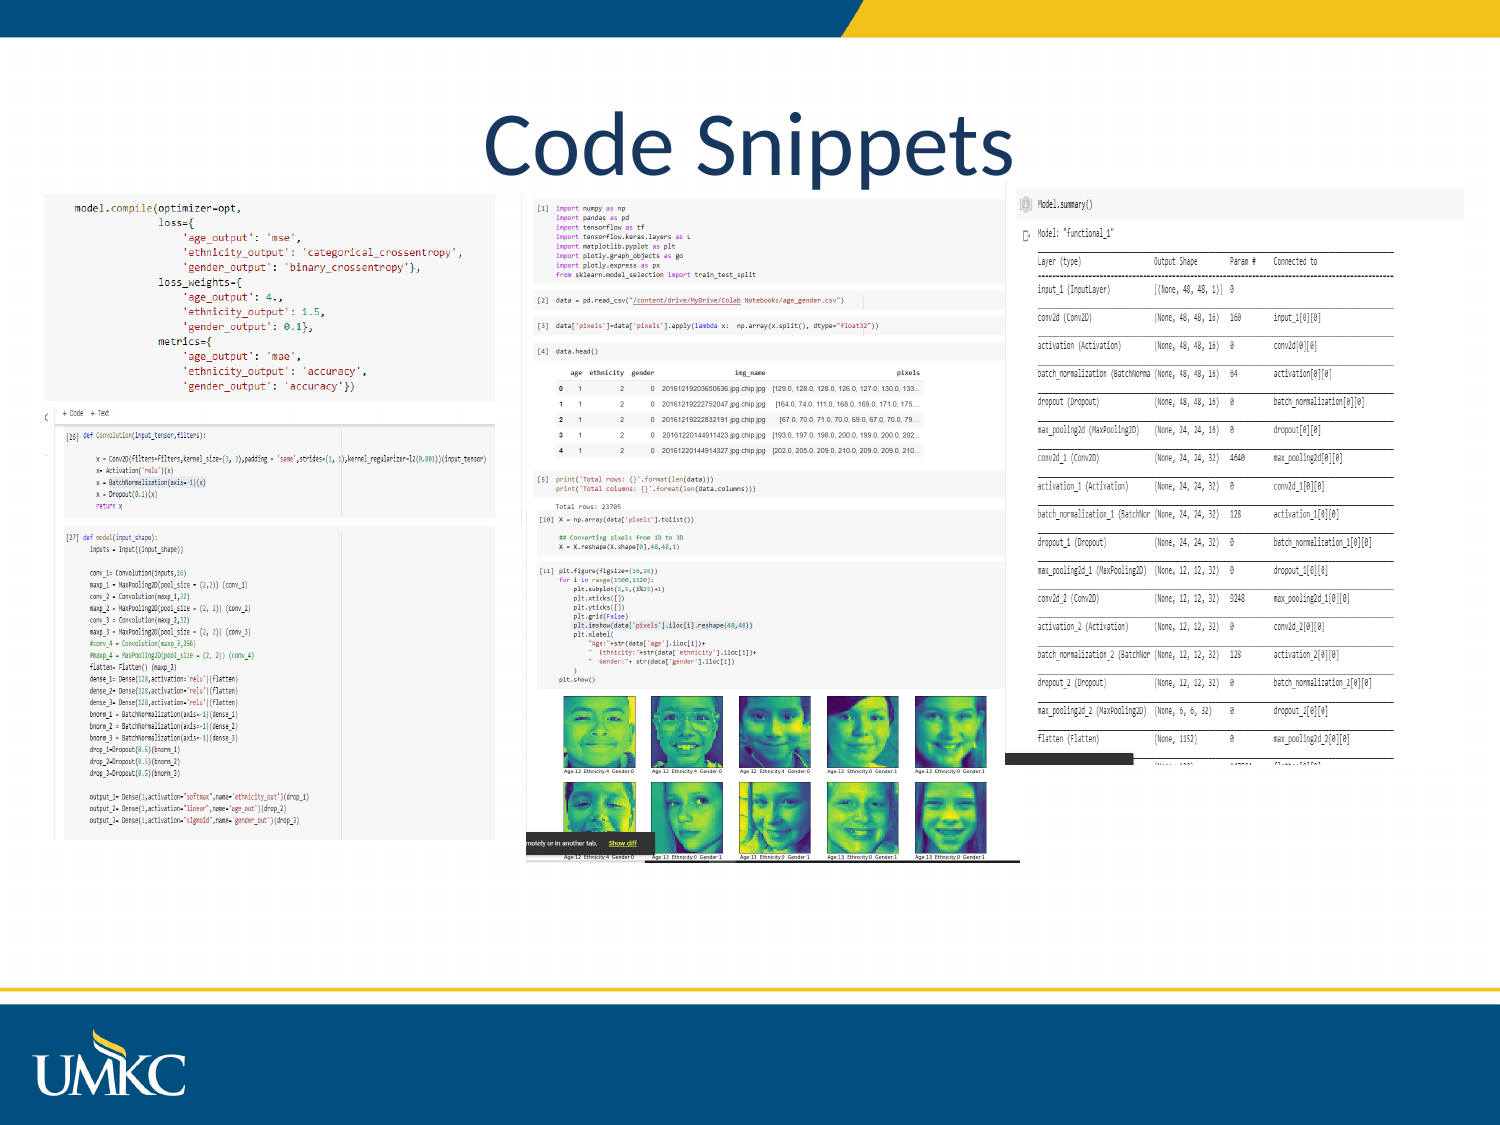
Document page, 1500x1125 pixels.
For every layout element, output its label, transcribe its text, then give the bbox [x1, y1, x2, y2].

text_box Code Snippets [75, 45, 1425, 233]
picture [0, 0, 1500, 1125]
